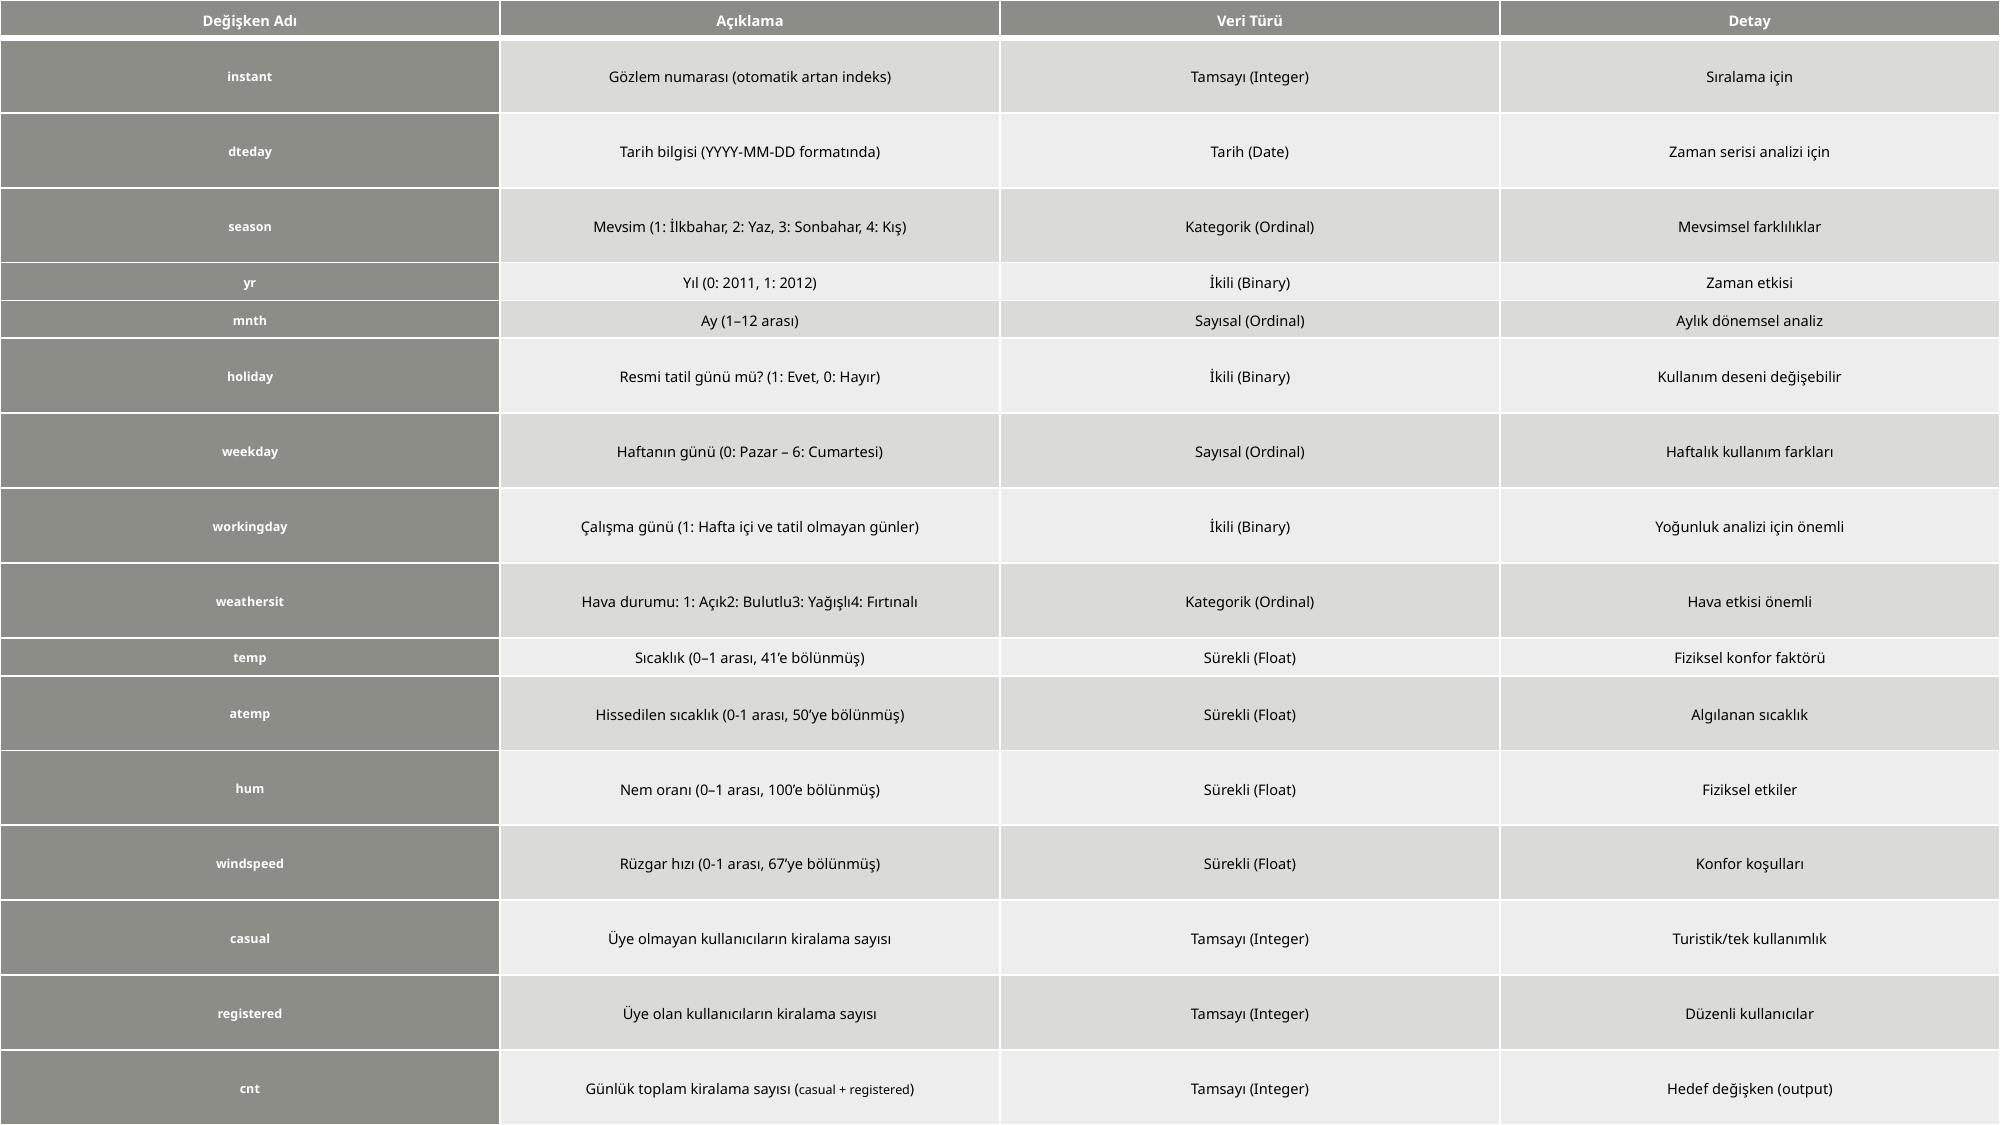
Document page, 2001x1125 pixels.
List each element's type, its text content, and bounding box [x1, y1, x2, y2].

table_header Değişken Adı [1, 1, 499, 35]
table_cell İkili (Binary) [1001, 339, 1499, 412]
table_cell hum [1, 751, 499, 824]
table_cell casual [1, 901, 499, 974]
table_cell windspeed [1, 826, 499, 899]
table_cell Tarih bilgisi (YYYY-MM-DD formatında) [501, 114, 999, 187]
table_cell Tamsayı (Integer) [1001, 1051, 1499, 1124]
table_cell Zaman etkisi [1501, 263, 1999, 300]
table_cell workingday [1, 489, 499, 562]
table_cell Haftalık kullanım farkları [1501, 414, 1999, 487]
table_header Açıklama [501, 1, 999, 35]
table_cell Sayısal (Ordinal) [1001, 301, 1499, 337]
table_cell yr [1, 263, 499, 300]
table_cell atemp [1, 677, 499, 750]
table_cell Tamsayı (Integer) [1001, 901, 1499, 974]
table_header Detay [1501, 1, 1999, 35]
table_cell Algılanan sıcaklık [1501, 677, 1999, 750]
table_cell Çalışma günü (1: Hafta içi ve tatil olmayan günler) [501, 489, 999, 562]
table_cell season [1, 189, 499, 262]
table_cell Sıralama için [1501, 41, 1999, 112]
table_cell Mevsim (1: İlkbahar, 2: Yaz, 3: Sonbahar, 4: Kış) [501, 189, 999, 262]
table_cell Hedef değişken (output) [1501, 1051, 1999, 1124]
table_cell Rüzgar hızı (0-1 arası, 67’ye bölünmüş) [501, 826, 999, 899]
table_cell Haftanın günü (0: Pazar – 6: Cumartesi) [501, 414, 999, 487]
table_cell Resmi tatil günü mü? (1: Evet, 0: Hayır) [501, 339, 999, 412]
table_cell instant [1, 41, 499, 112]
table_cell Hava durumu: 1: Açık2: Bulutlu3: Yağışlı4: Fırtınalı [501, 564, 999, 637]
table_cell holiday [1, 339, 499, 412]
table_cell Nem oranı (0–1 arası, 100’e bölünmüş) [501, 751, 999, 824]
table_cell Günlük toplam kiralama sayısı (casual + registered) [501, 1051, 999, 1124]
table_cell temp [1, 639, 499, 675]
table_cell Üye olmayan kullanıcıların kiralama sayısı [501, 901, 999, 974]
table_cell Düzenli kullanıcılar [1501, 976, 1999, 1049]
table_cell Ay (1–12 arası) [501, 301, 999, 337]
table_cell Sıcaklık (0–1 arası, 41’e bölünmüş) [501, 639, 999, 675]
table_cell Hissedilen sıcaklık (0-1 arası, 50’ye bölünmüş) [501, 677, 999, 750]
table_cell Hava etkisi önemli [1501, 564, 1999, 637]
table_cell dteday [1, 114, 499, 187]
table_cell weathersit [1, 564, 499, 637]
table_cell Fiziksel etkiler [1501, 751, 1999, 824]
table_cell Fiziksel konfor faktörü [1501, 639, 1999, 675]
table_cell Konfor koşulları [1501, 826, 1999, 899]
table_cell Sürekli (Float) [1001, 826, 1499, 899]
table_cell Zaman serisi analizi için [1501, 114, 1999, 187]
table_cell Kategorik (Ordinal) [1001, 189, 1499, 262]
table_cell weekday [1, 414, 499, 487]
table_cell Turistik/tek kullanımlık [1501, 901, 1999, 974]
table_cell Kategorik (Ordinal) [1001, 564, 1499, 637]
table_cell Sürekli (Float) [1001, 639, 1499, 675]
table_cell Tarih (Date) [1001, 114, 1499, 187]
table_cell Mevsimsel farklılıklar [1501, 189, 1999, 262]
table_cell Aylık dönemsel analiz [1501, 301, 1999, 337]
table_cell Sayısal (Ordinal) [1001, 414, 1499, 487]
table_cell Tamsayı (Integer) [1001, 41, 1499, 112]
table_cell mnth [1, 301, 499, 337]
table_cell cnt [1, 1051, 499, 1124]
table_cell Üye olan kullanıcıların kiralama sayısı [501, 976, 999, 1049]
table_cell Sürekli (Float) [1001, 751, 1499, 824]
table_cell registered [1, 976, 499, 1049]
table_cell Tamsayı (Integer) [1001, 976, 1499, 1049]
table_header Veri Türü [1001, 1, 1499, 35]
table_cell Gözlem numarası (otomatik artan indeks) [501, 41, 999, 112]
table_cell Kullanım deseni değişebilir [1501, 339, 1999, 412]
table_cell Sürekli (Float) [1001, 677, 1499, 750]
table_cell Yoğunluk analizi için önemli [1501, 489, 1999, 562]
table_cell İkili (Binary) [1001, 489, 1499, 562]
table_cell İkili (Binary) [1001, 263, 1499, 300]
table_cell Yıl (0: 2011, 1: 2012) [501, 263, 999, 300]
